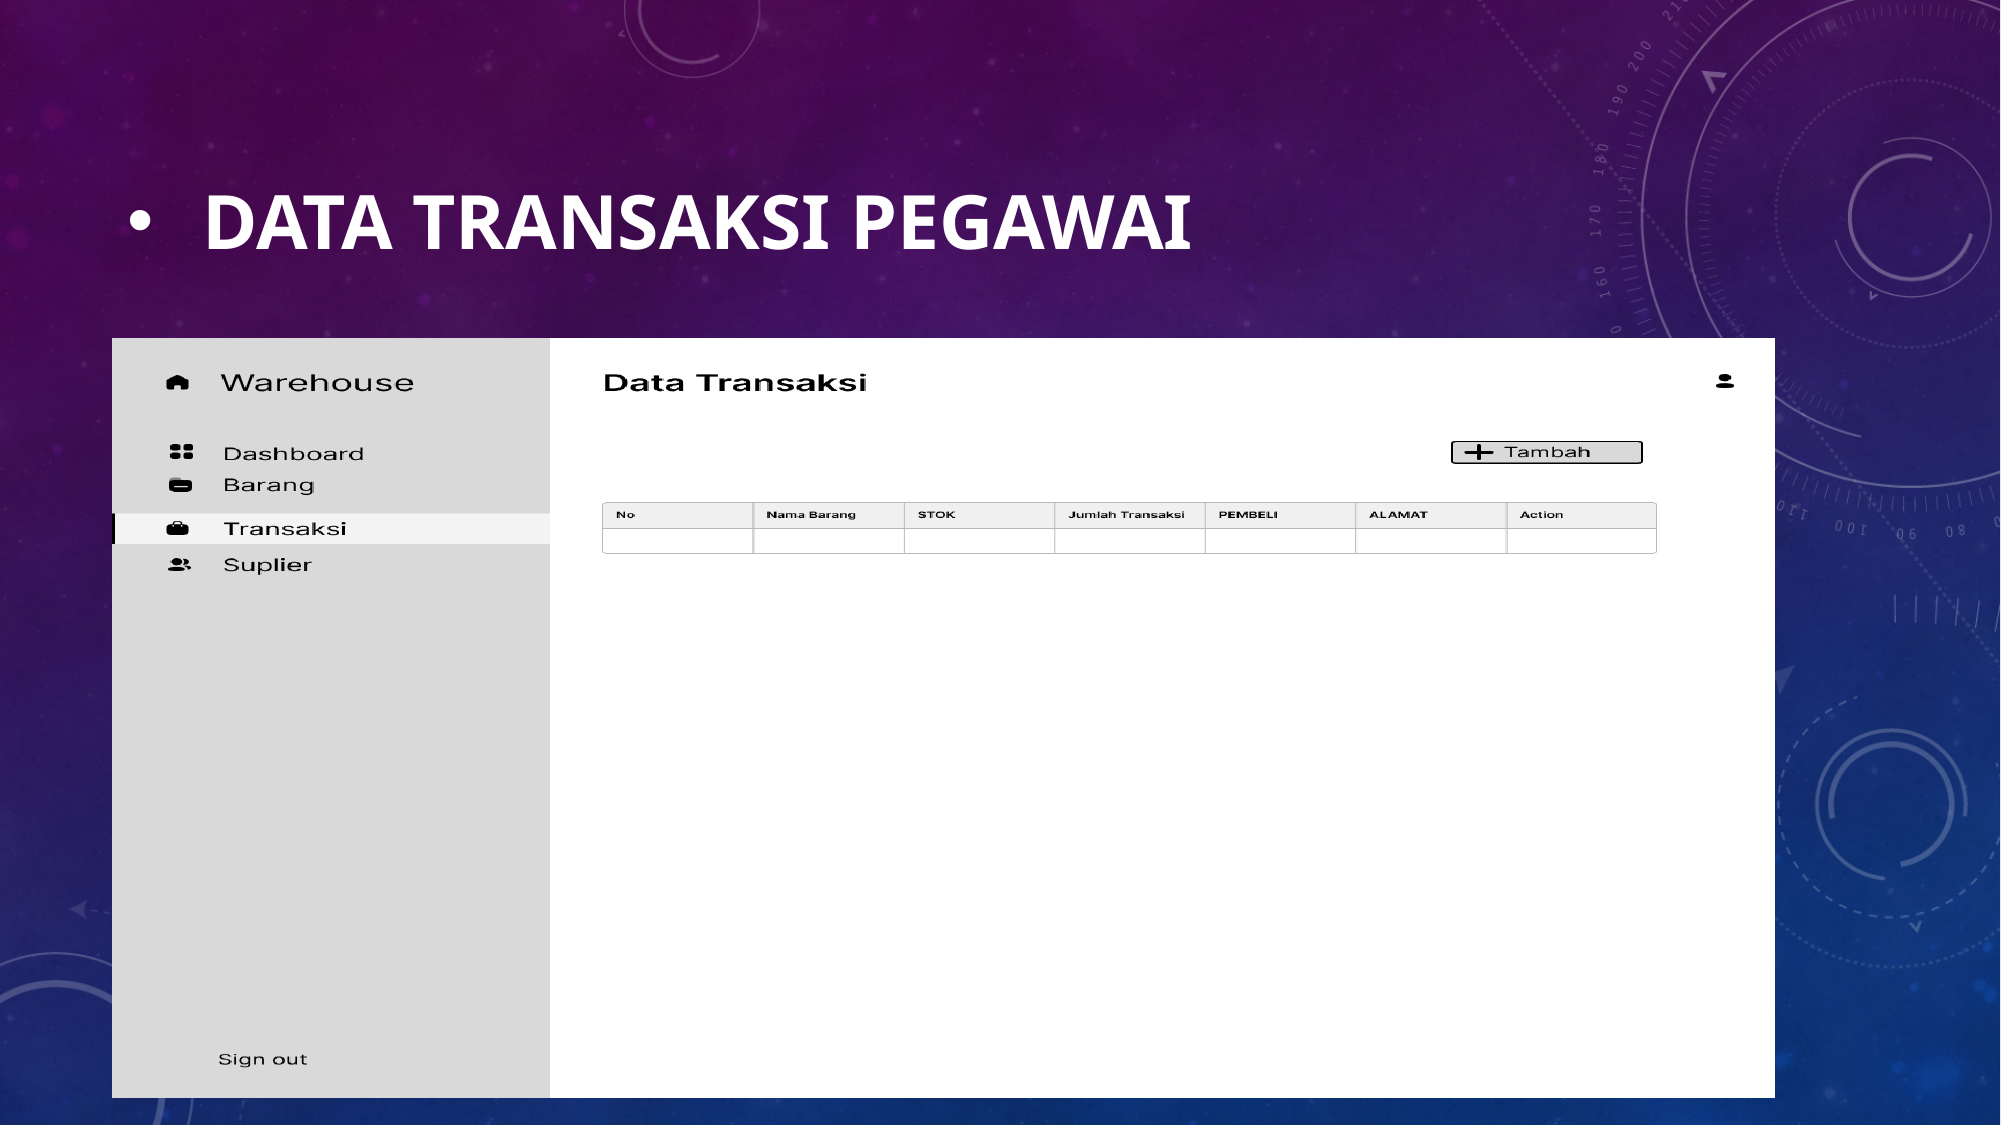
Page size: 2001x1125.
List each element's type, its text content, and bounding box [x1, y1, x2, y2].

picture [0, 0, 2001, 1125]
title DATA TRANSAKSI PEGAWAI [112, 99, 1775, 338]
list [112, 338, 1775, 1099]
